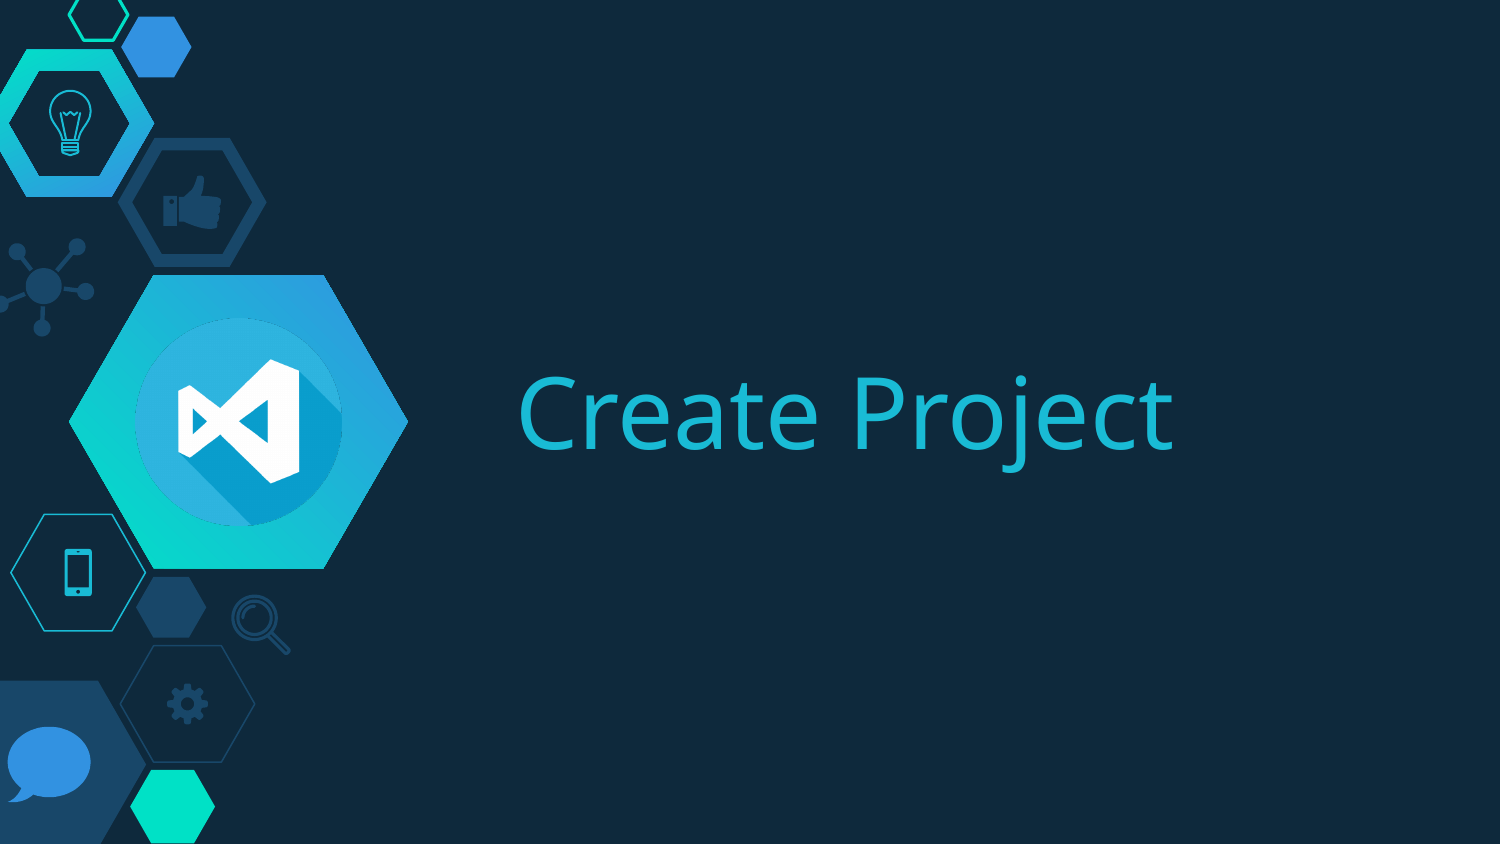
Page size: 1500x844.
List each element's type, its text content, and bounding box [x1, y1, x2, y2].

picture [135, 318, 343, 526]
picture [257, 430, 343, 526]
title Create Project [500, 294, 1425, 485]
